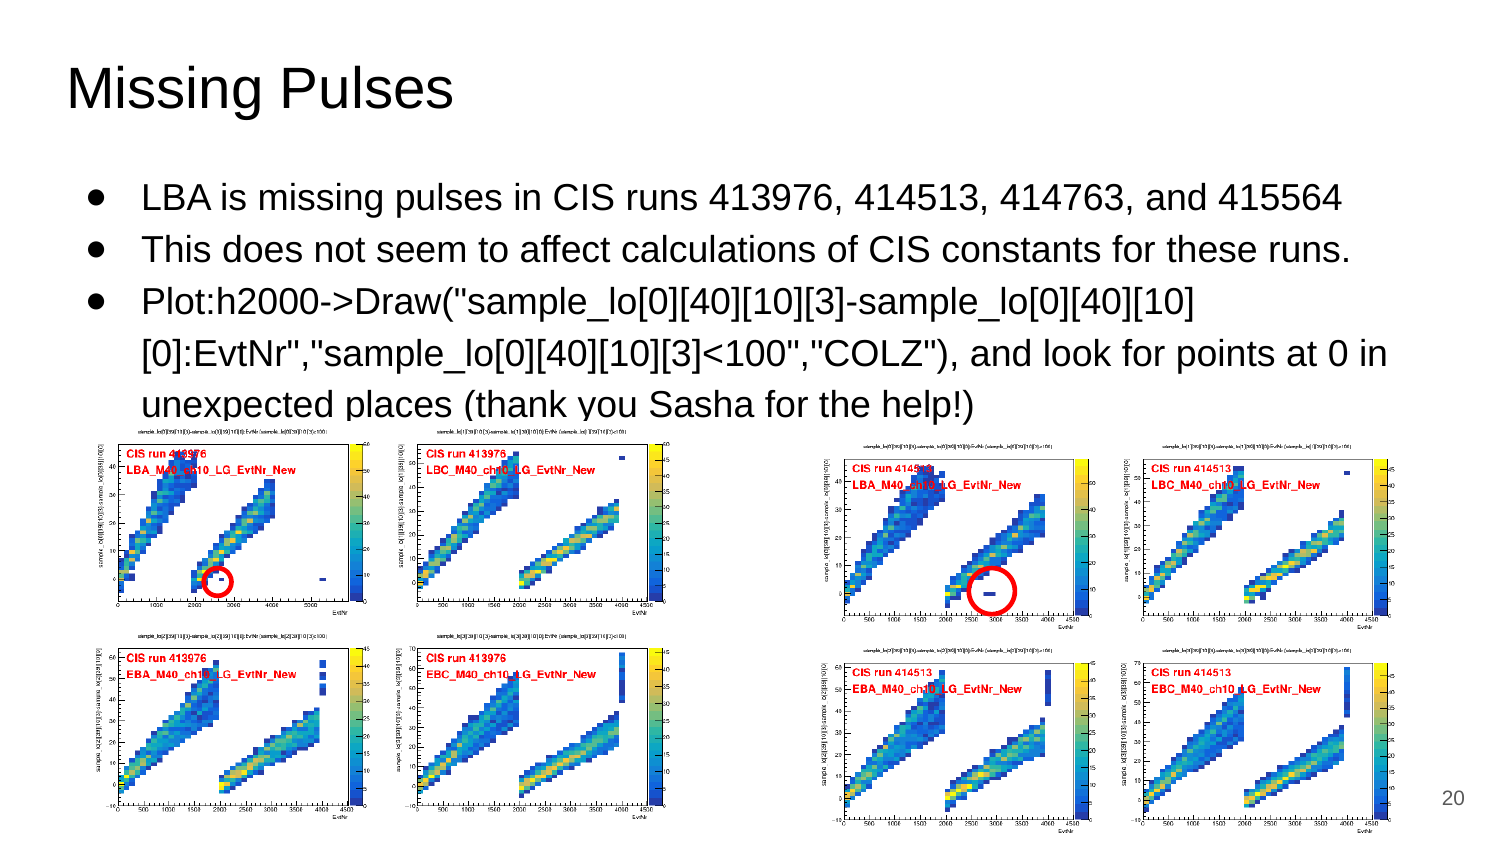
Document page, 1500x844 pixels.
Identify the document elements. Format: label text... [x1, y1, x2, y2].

title Missing Pulses [51, 35, 1449, 130]
picture [809, 435, 1408, 844]
slide_number ‹#› [1413, 764, 1480, 830]
list LBA is missing pulses in CIS runs 413976, 414513, 414763, and 415564 This does not seem to affect calculations of CIS constants for these runs. Plot:h2000->Draw("sample_lo[0][40][10][3]-sample_lo[0][40][10][0]:EvtNr","sample_lo[0][40][10][3]<100","COLZ"), and look for points at 0 in unexpected places (thank you Sasha for the help!) [51, 151, 1449, 712]
picture [84, 421, 683, 830]
